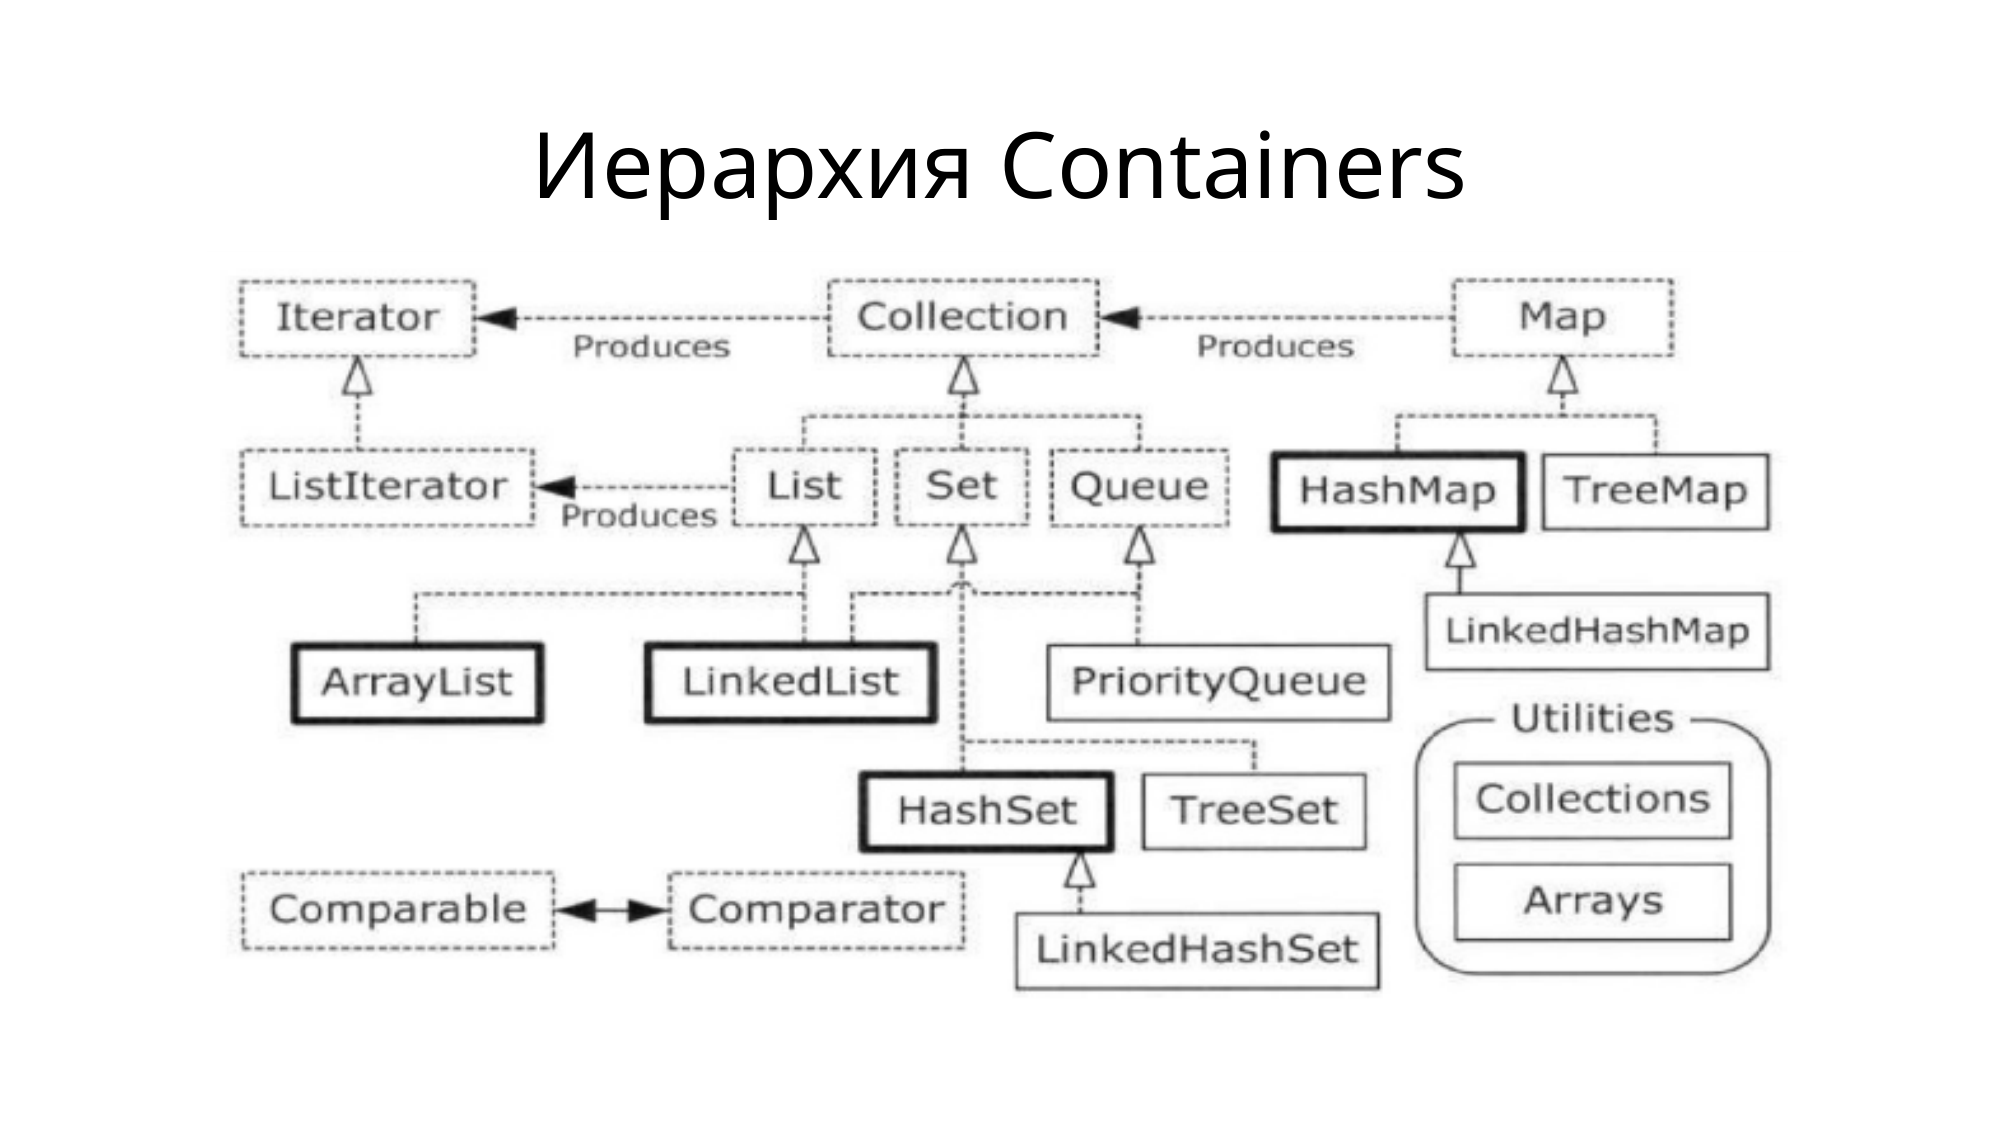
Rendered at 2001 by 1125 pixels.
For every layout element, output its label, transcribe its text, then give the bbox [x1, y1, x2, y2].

picture [207, 250, 1803, 1018]
title Иерархия Containers [137, 59, 1863, 278]
